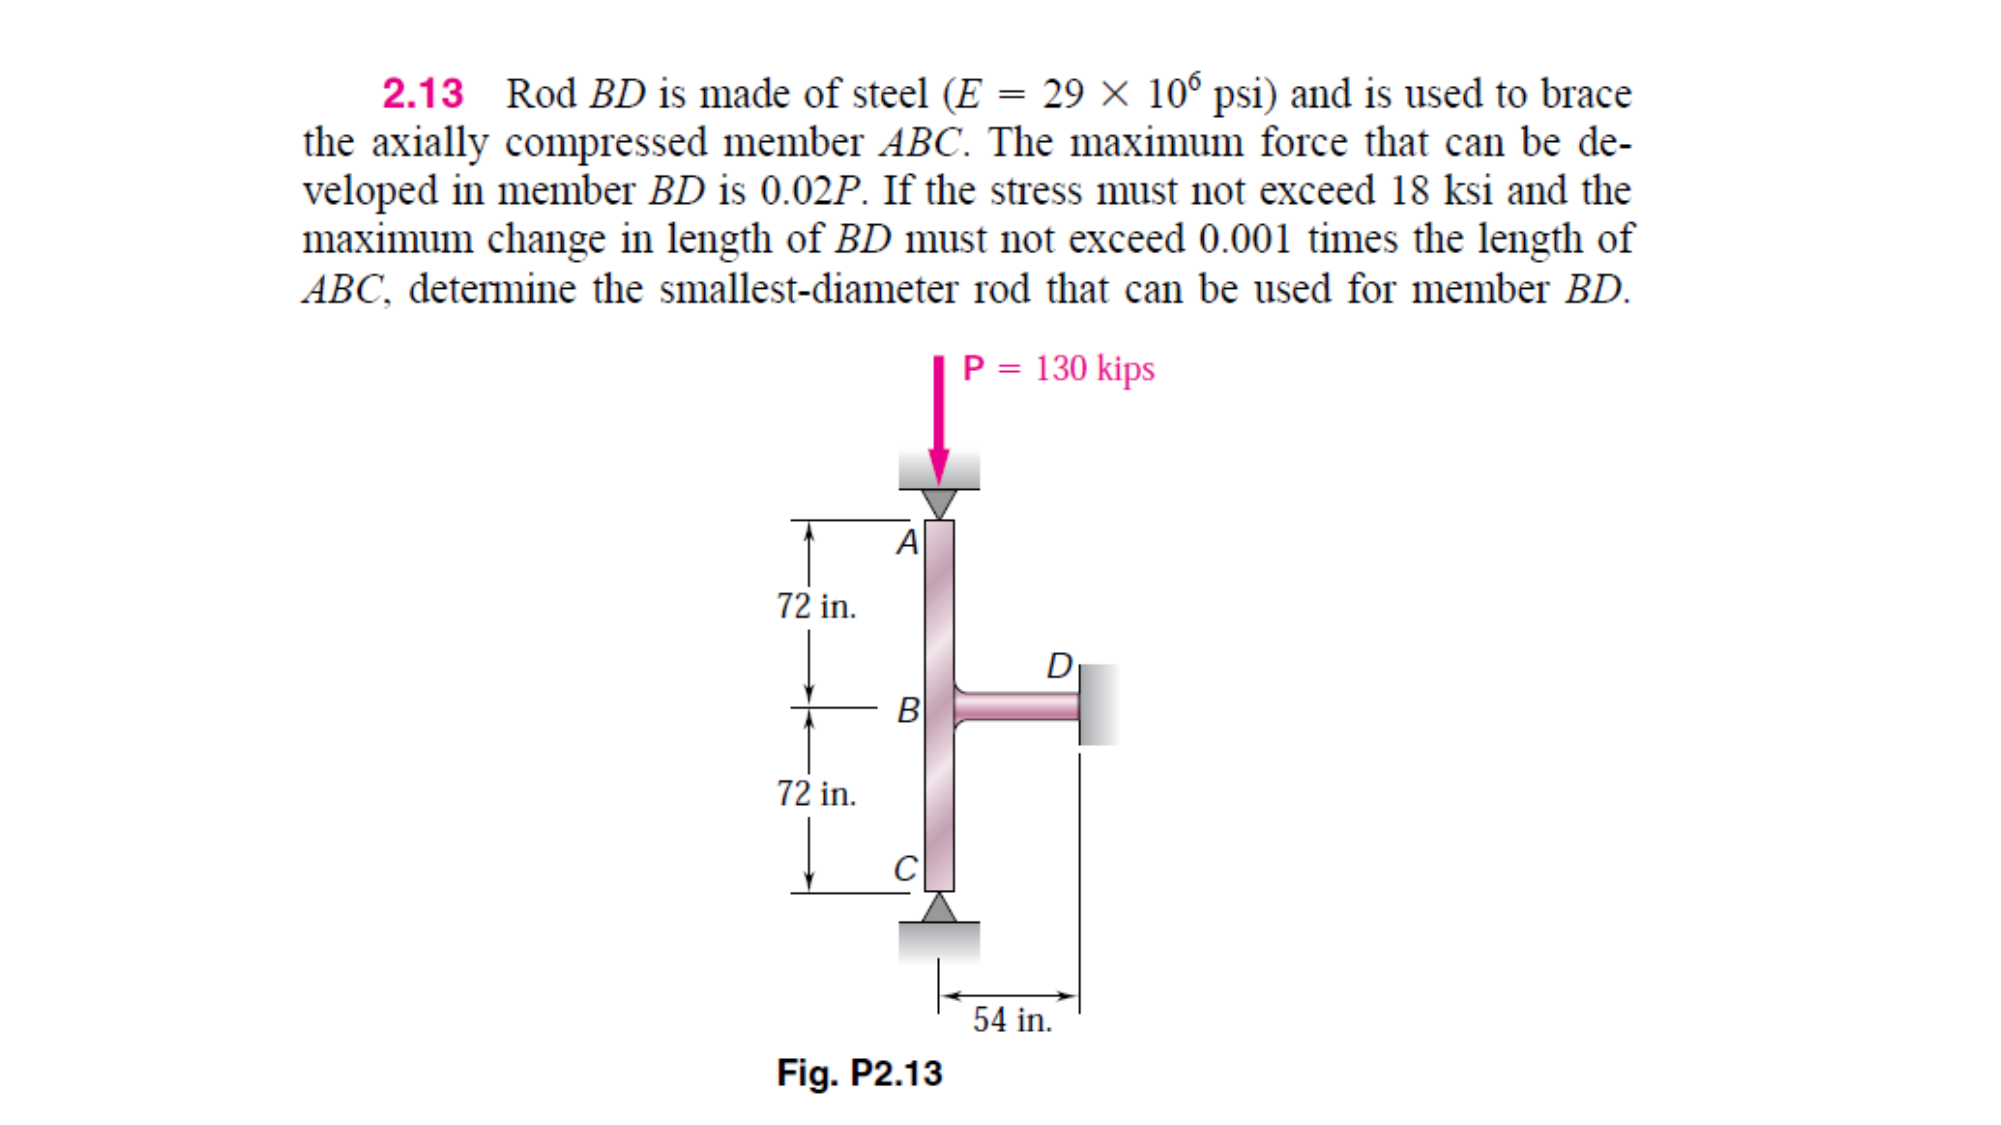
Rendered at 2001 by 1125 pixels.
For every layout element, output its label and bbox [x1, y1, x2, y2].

picture [267, 56, 1669, 1118]
